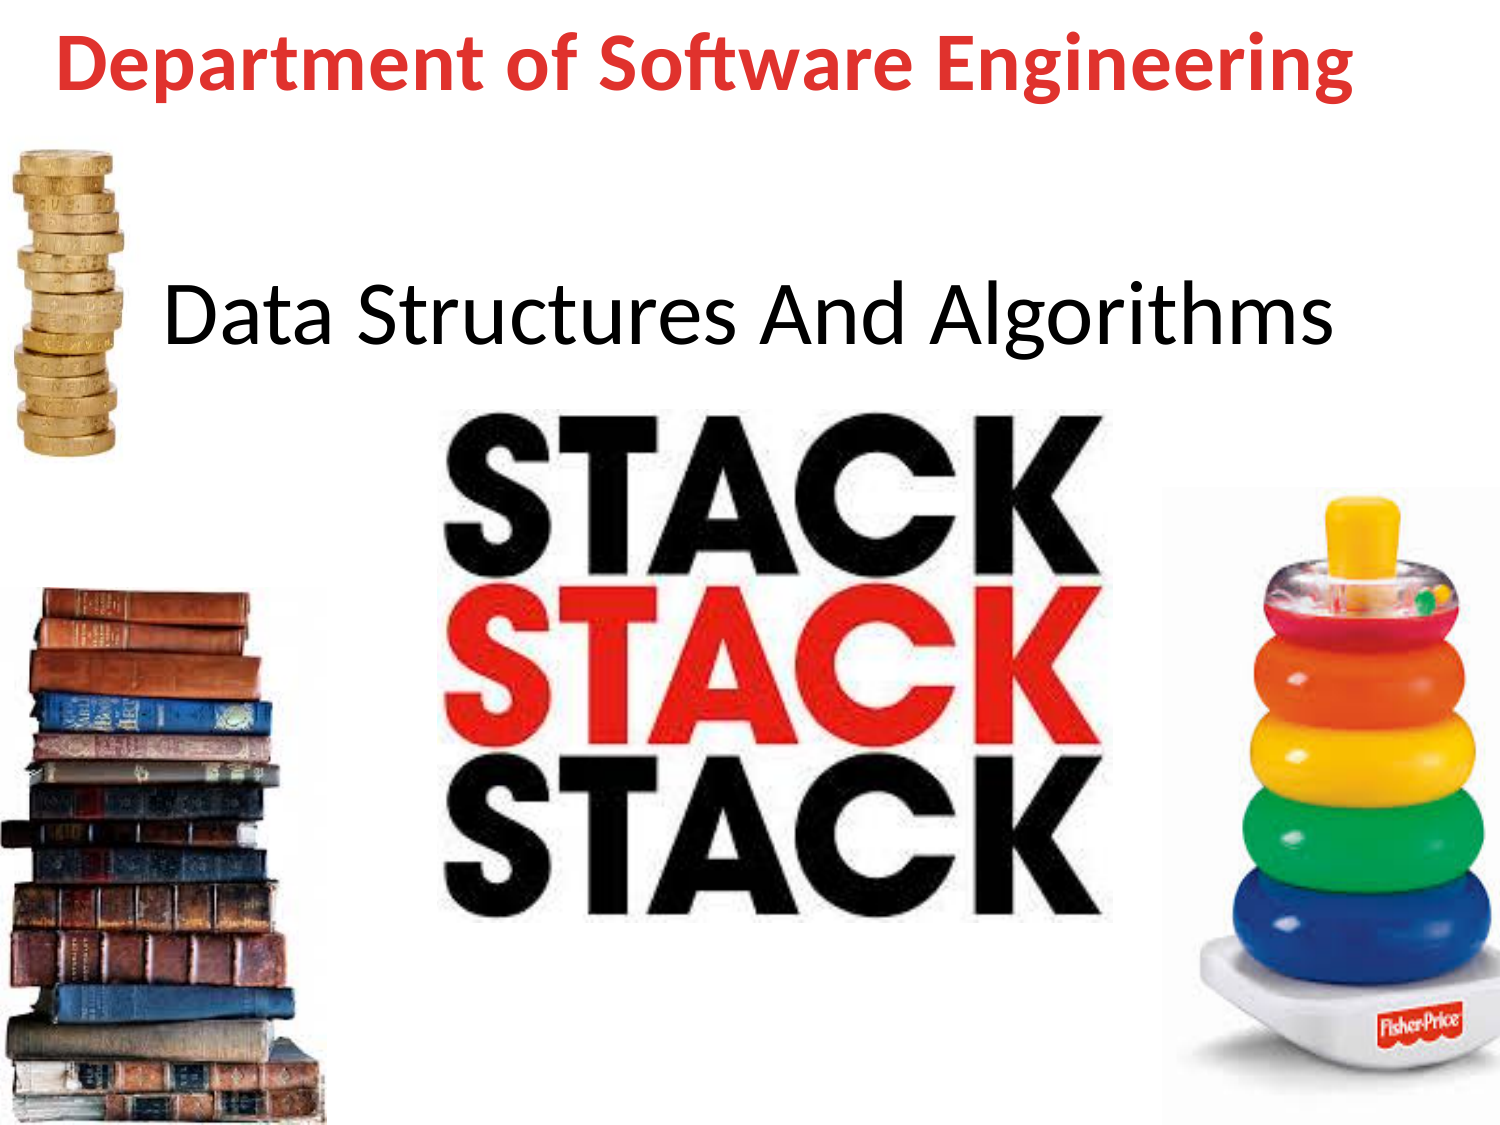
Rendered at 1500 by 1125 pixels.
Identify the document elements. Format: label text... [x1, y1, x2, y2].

picture [1162, 487, 1500, 1125]
title Data Structures And Algorithms [166, 187, 1388, 429]
text_box Department of Software Engineering [0, 0, 1500, 115]
picture [437, 409, 1113, 923]
picture [0, 587, 327, 1125]
picture [0, 62, 163, 493]
